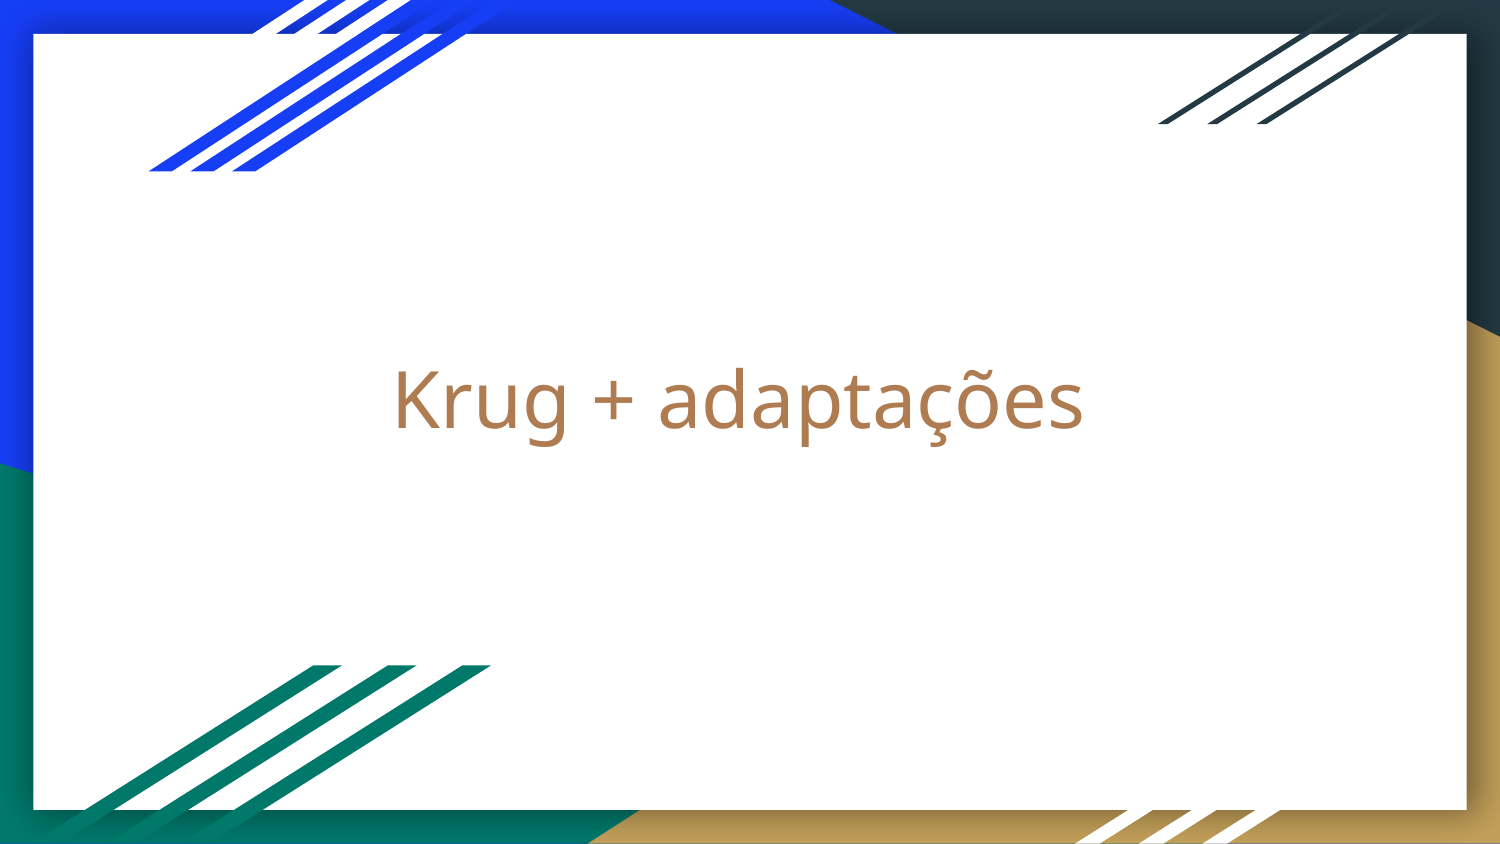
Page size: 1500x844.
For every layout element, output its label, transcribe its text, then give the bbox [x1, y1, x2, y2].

title Krug + adaptações [376, 278, 1257, 516]
